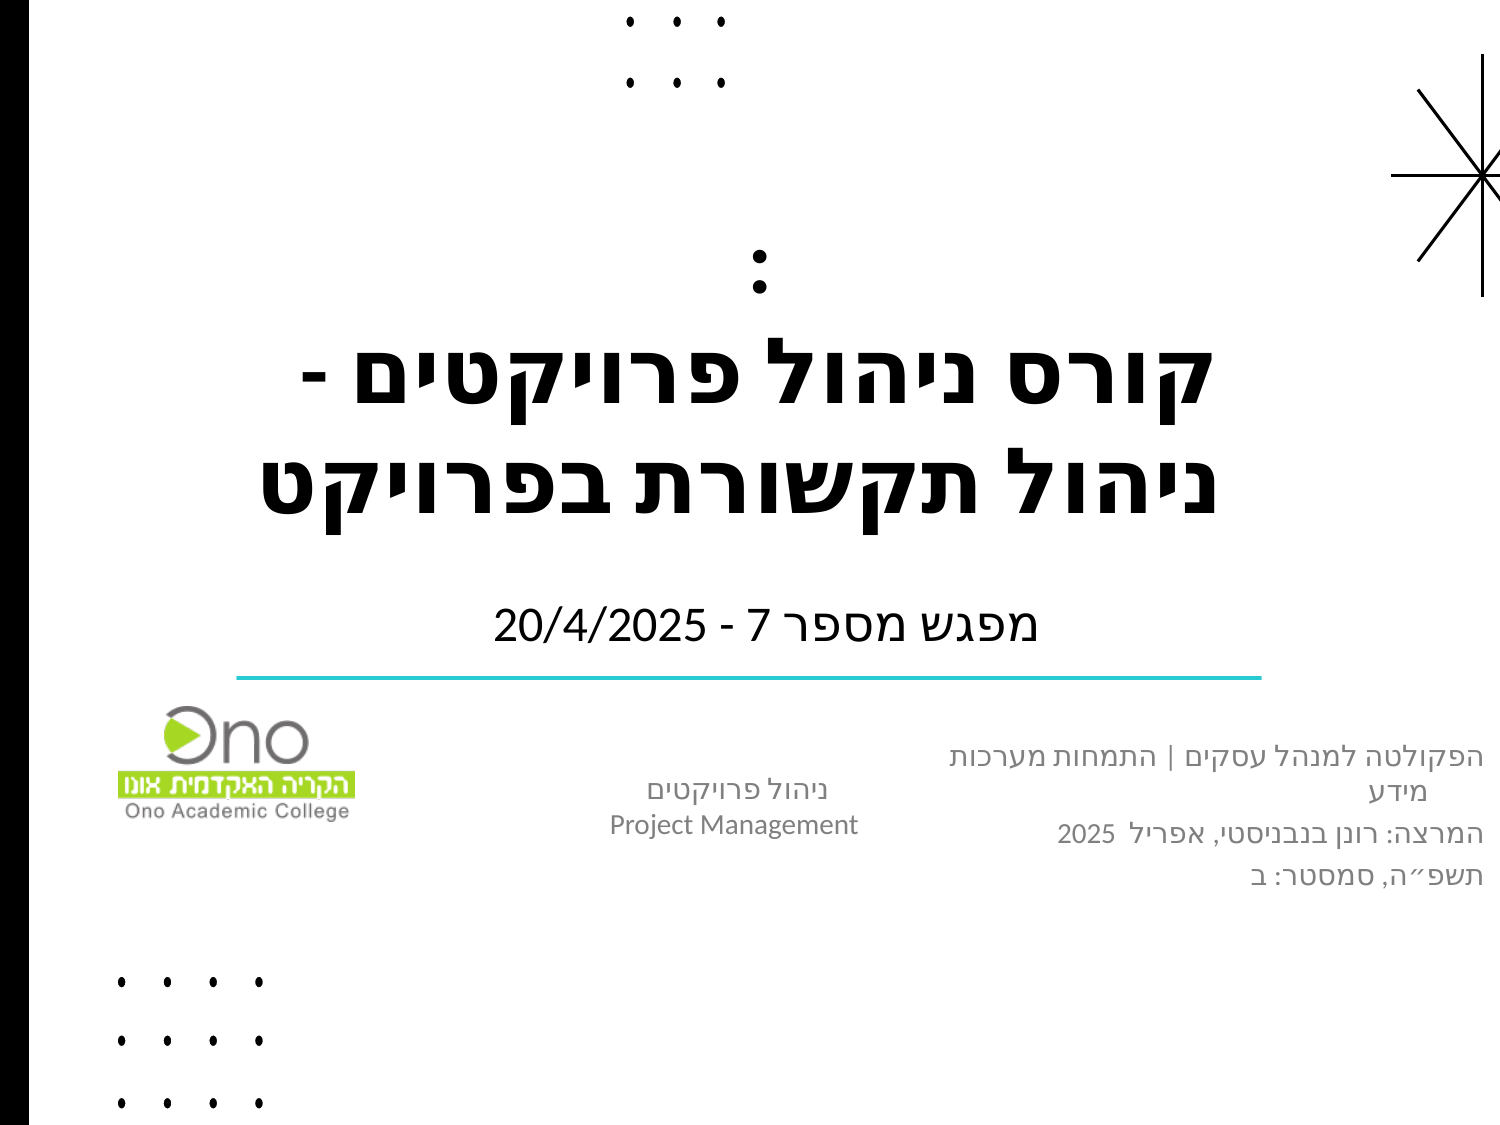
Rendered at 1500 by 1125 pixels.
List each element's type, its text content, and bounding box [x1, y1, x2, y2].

picture [236, 676, 1264, 681]
picture [118, 706, 355, 823]
text_box ניהול פרויקטים Project Management [448, 755, 1052, 955]
title : קורס ניהול פרויקטים - ניהול תקשורת בפרויקט מפגש מספר 7 - 20/4/2025 [236, 269, 1264, 667]
subtitle הפקולטה למנהל עסקים | התמחות מערכות מידע המרצה: רונן בנבניסטי, אפריל 2025 תשפ״ה, סמסטר: ב [911, 721, 1500, 923]
